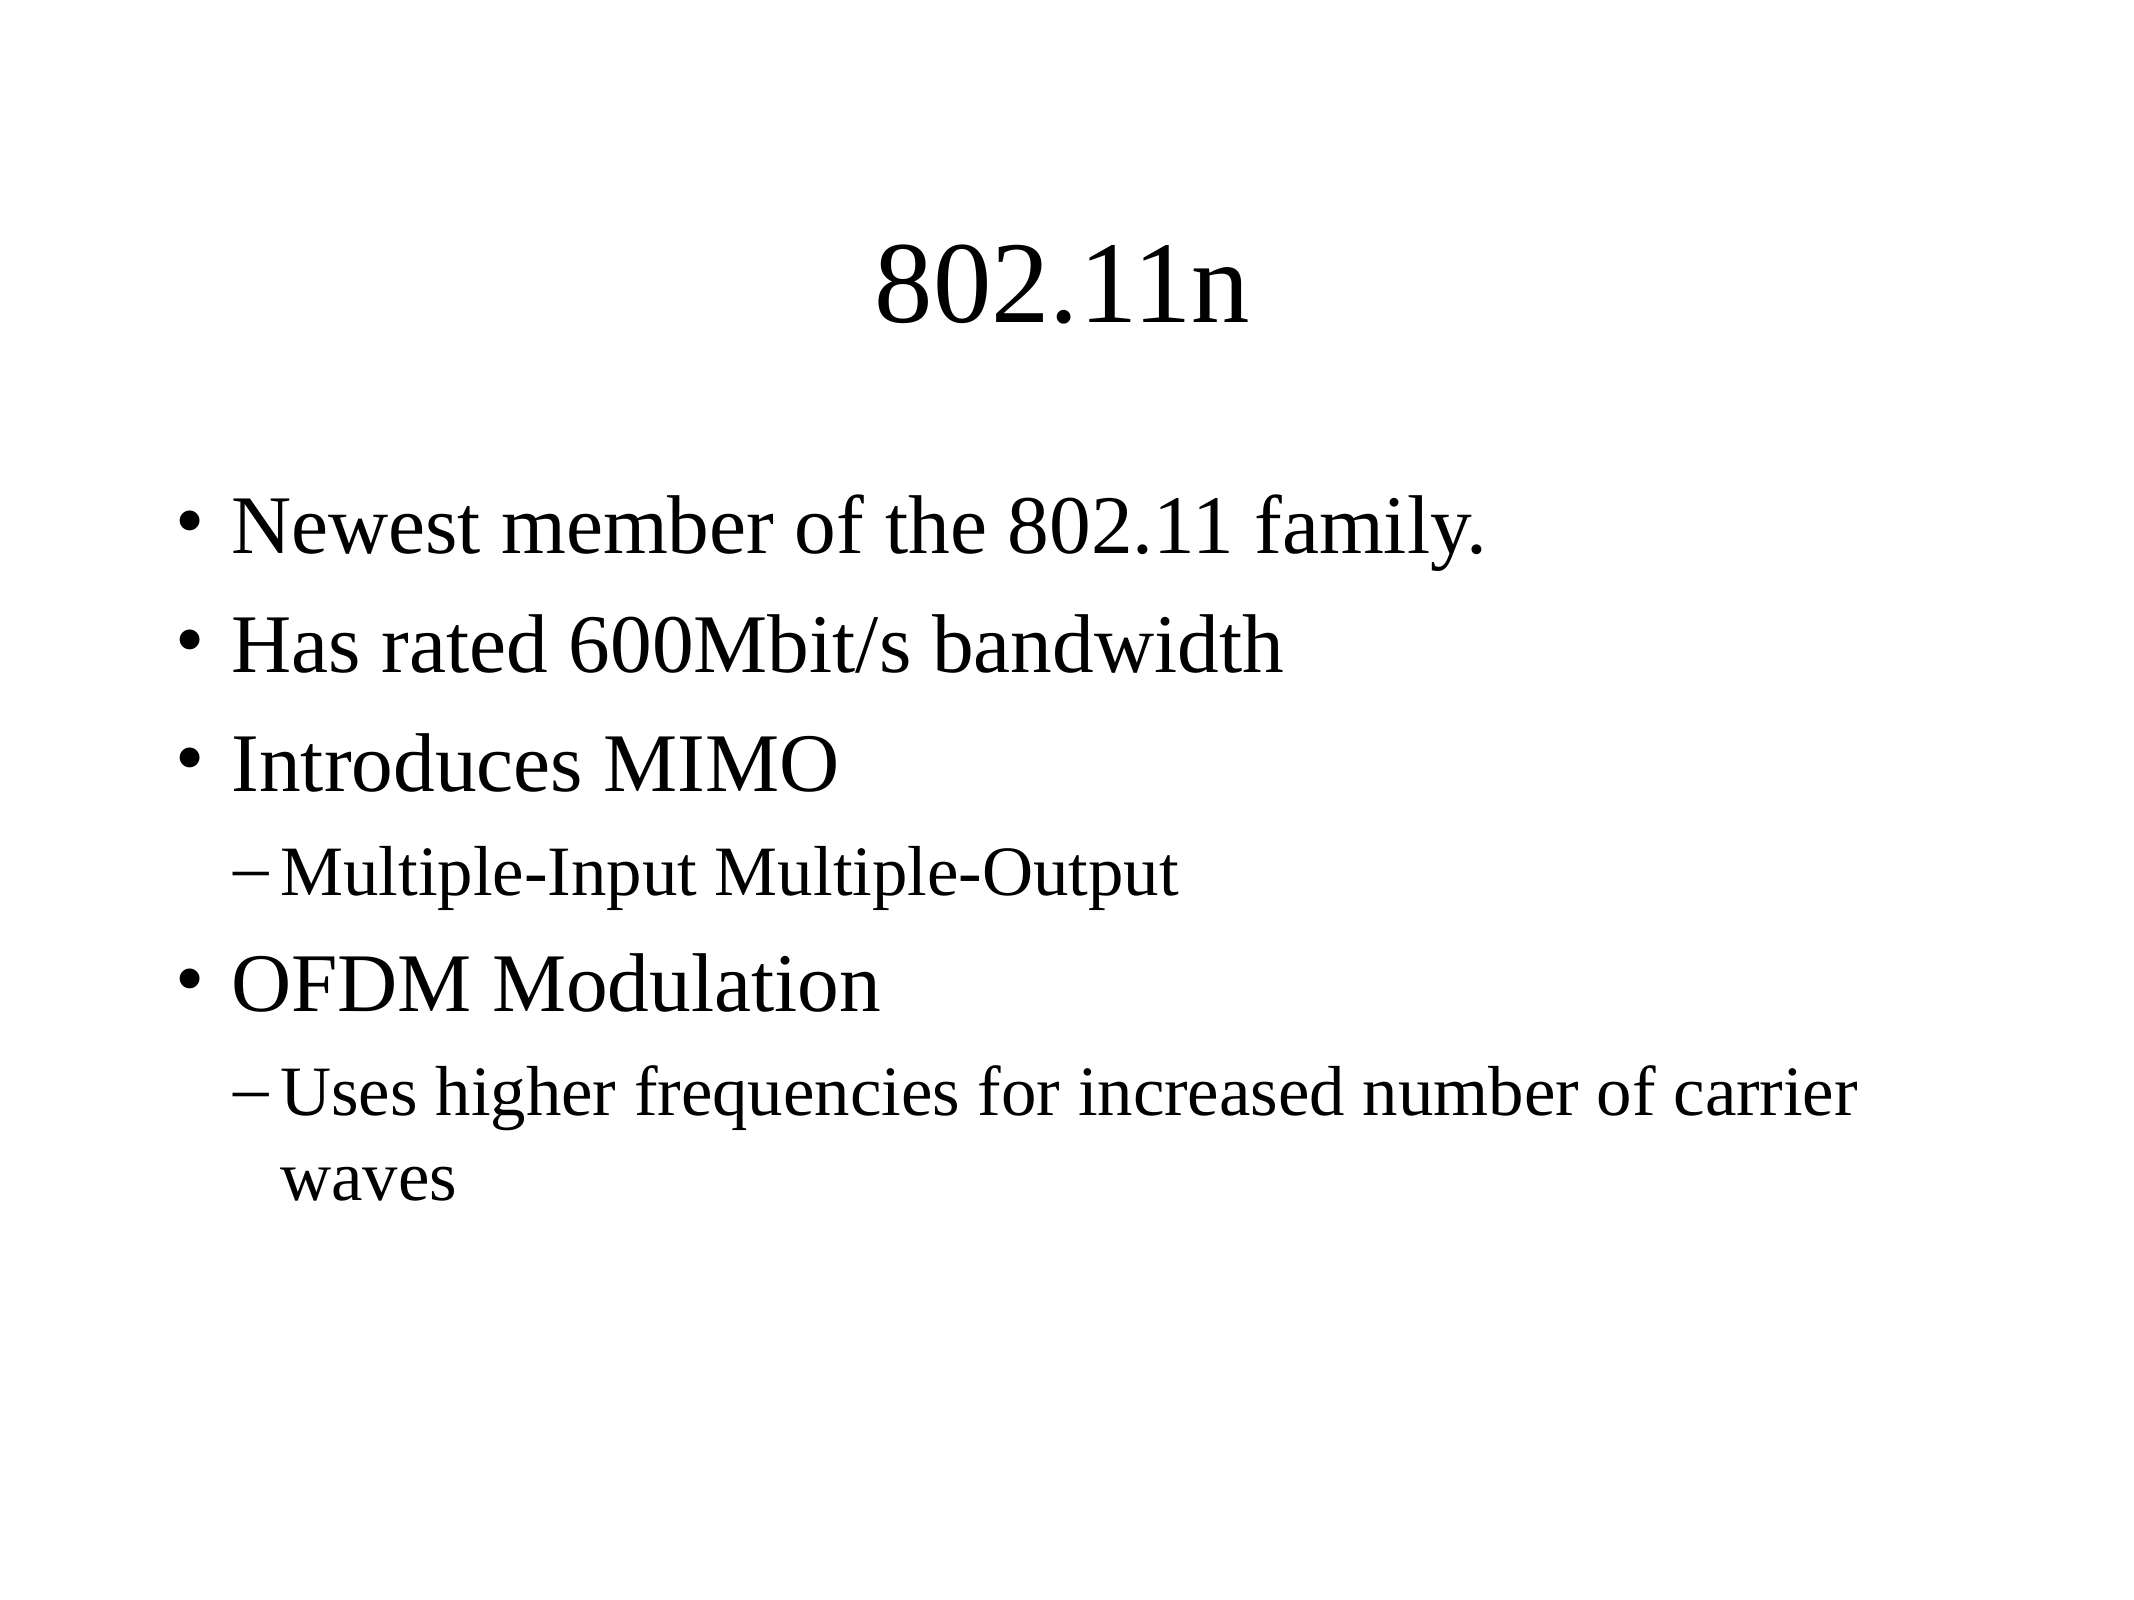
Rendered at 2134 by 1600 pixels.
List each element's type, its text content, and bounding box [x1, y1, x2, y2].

title 802.11n [160, 88, 1973, 461]
list Newest member of the 802.11 family. Has rated 600Mbit/s bandwidth Introduces MIMO Multiple-Input Multiple-Output OFDM Modulation Uses higher frequencies for increased number of carrier waves [160, 461, 1973, 1600]
